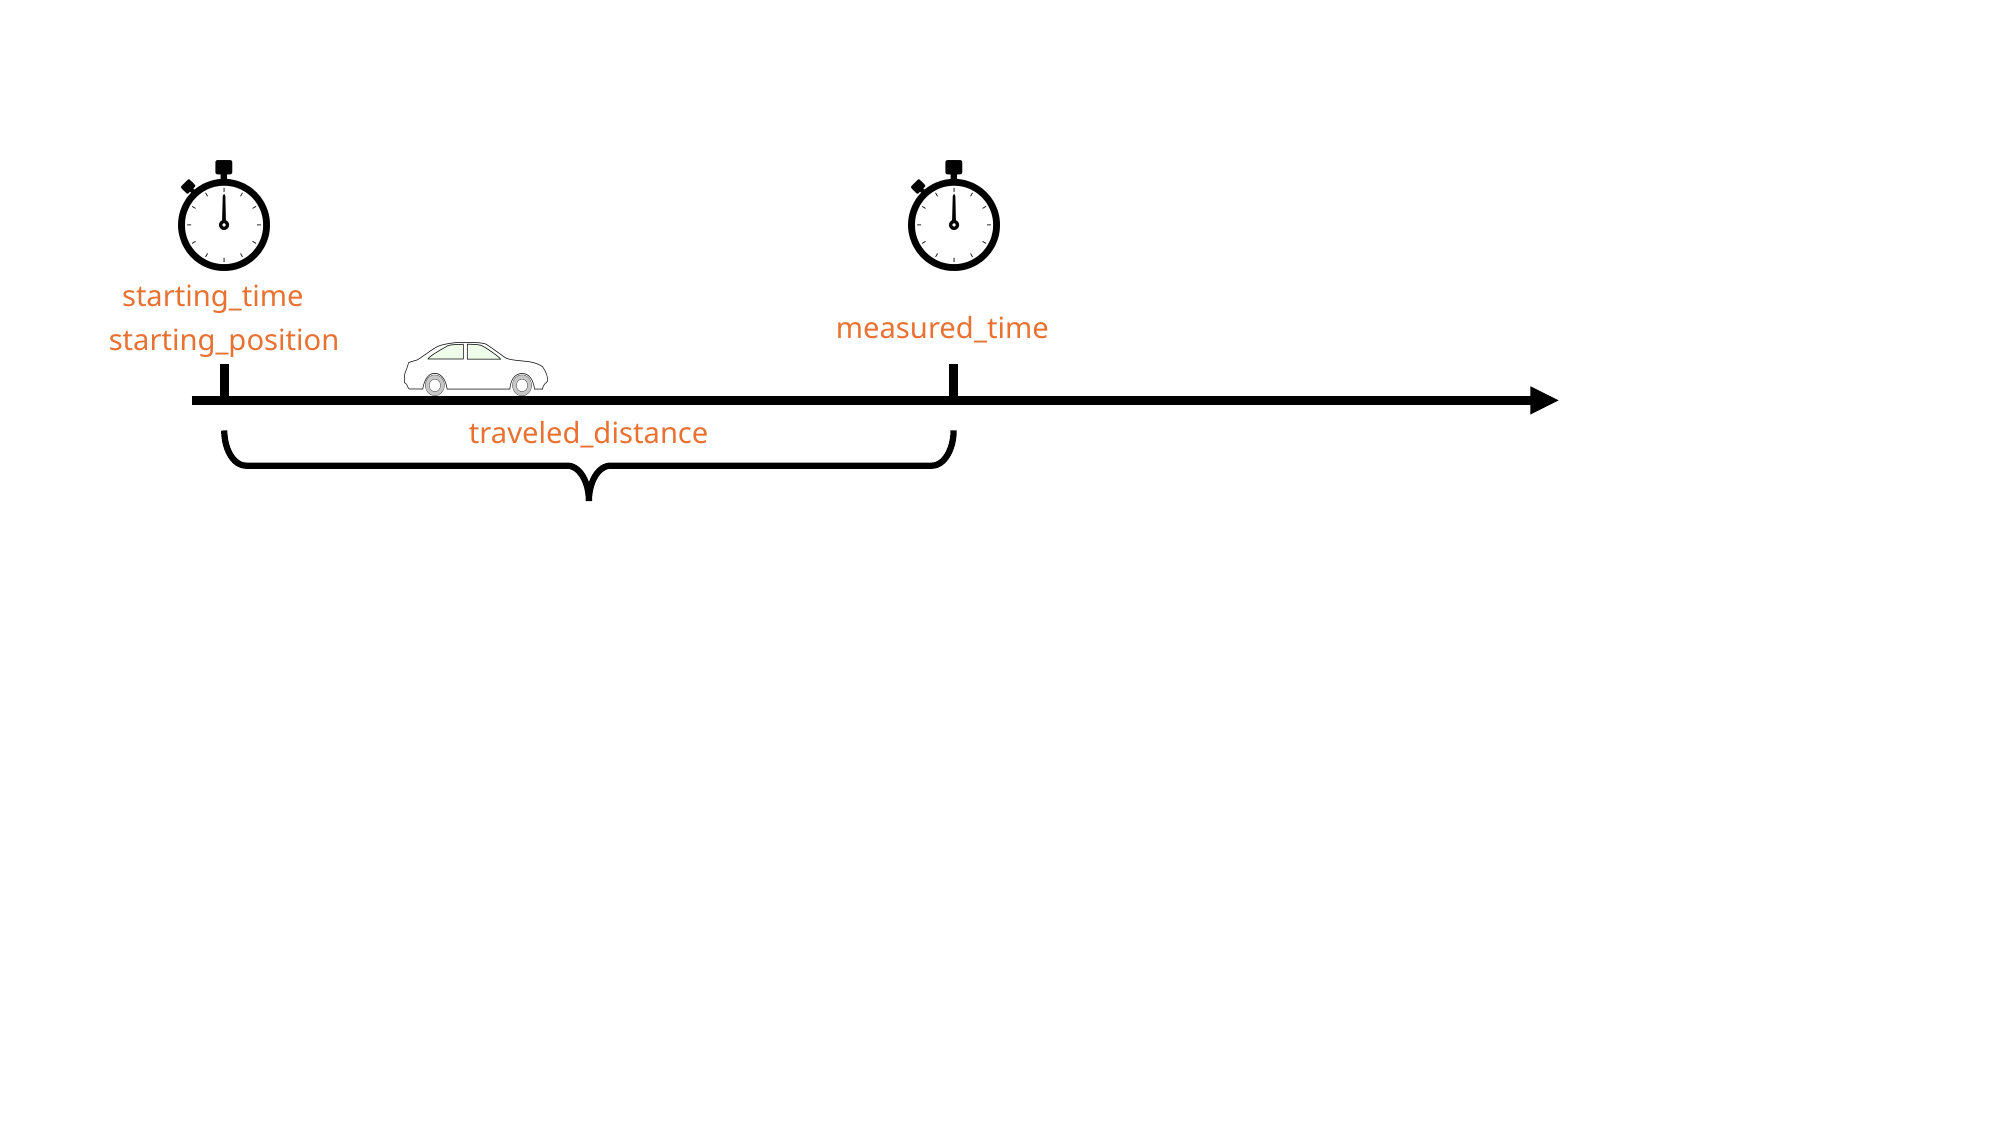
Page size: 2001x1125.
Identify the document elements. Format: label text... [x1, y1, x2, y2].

picture [178, 160, 271, 272]
text_box starting_time [107, 269, 319, 320]
picture [403, 342, 549, 397]
text_box measured_time [821, 302, 1064, 352]
text_box [222, 430, 956, 501]
text_box traveled_distance [454, 407, 724, 457]
picture [908, 160, 1001, 272]
text_box starting_position [93, 313, 355, 364]
